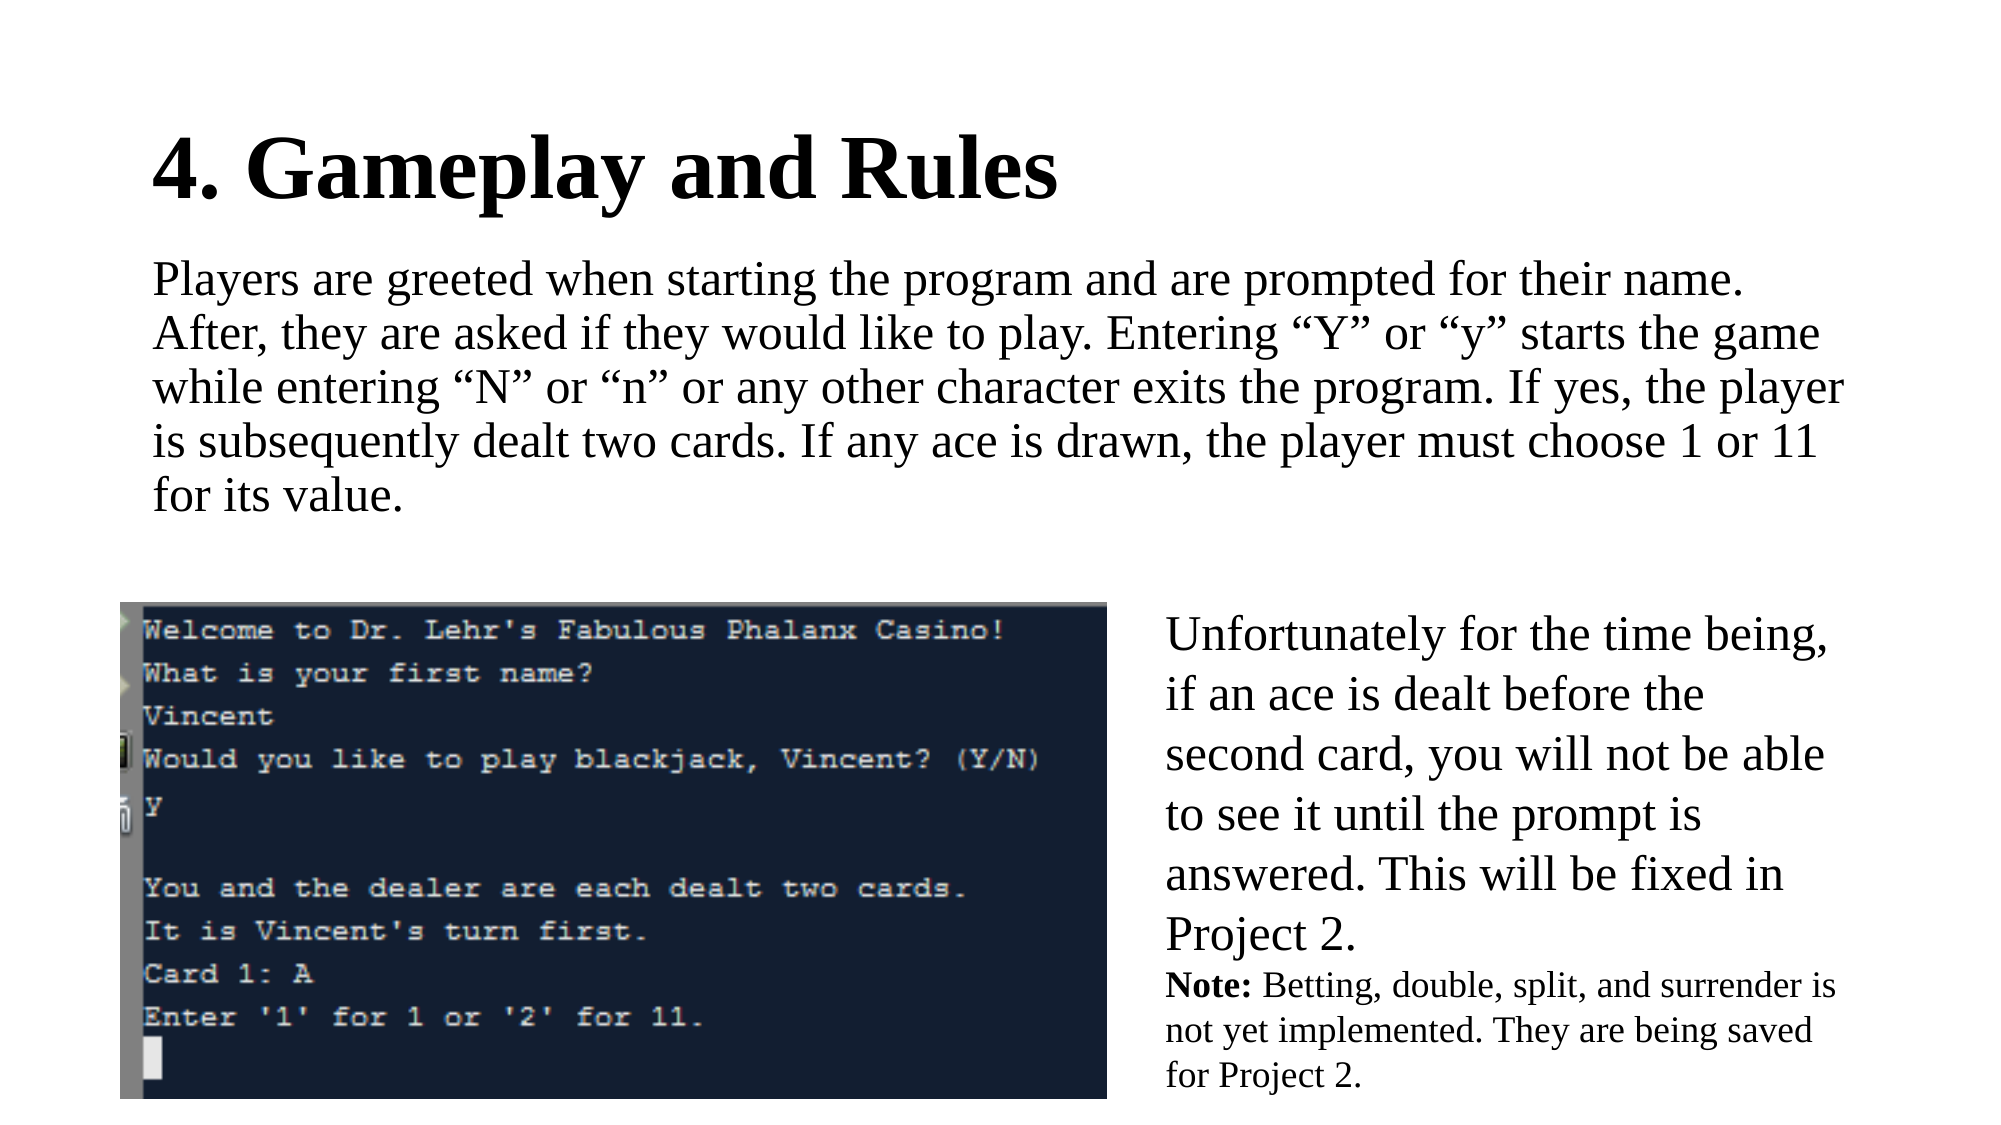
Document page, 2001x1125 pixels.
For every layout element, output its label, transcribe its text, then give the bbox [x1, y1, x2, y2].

list Players are greeted when starting the program and are prompted for their name. After, they are asked if they would like to play. Entering “Y” or “y” starts the game while entering “N” or “n” or any other character exits the program. If yes, the player is subsequently dealt two cards. If any ace is drawn, the player must choose 1 or 11 for its value. [137, 244, 1863, 1066]
picture [120, 602, 1107, 1099]
title 4. Gameplay and Rules [137, 59, 1863, 244]
text_box Unfortunately for the time being, if an ace is dealt before the second card, you will not be able to see it until the prompt is answered. This will be fixed in Project 2. Note: Betting, double, split, and surrender is not yet implemented. They are being saved for Project 2. [1150, 593, 1863, 1103]
